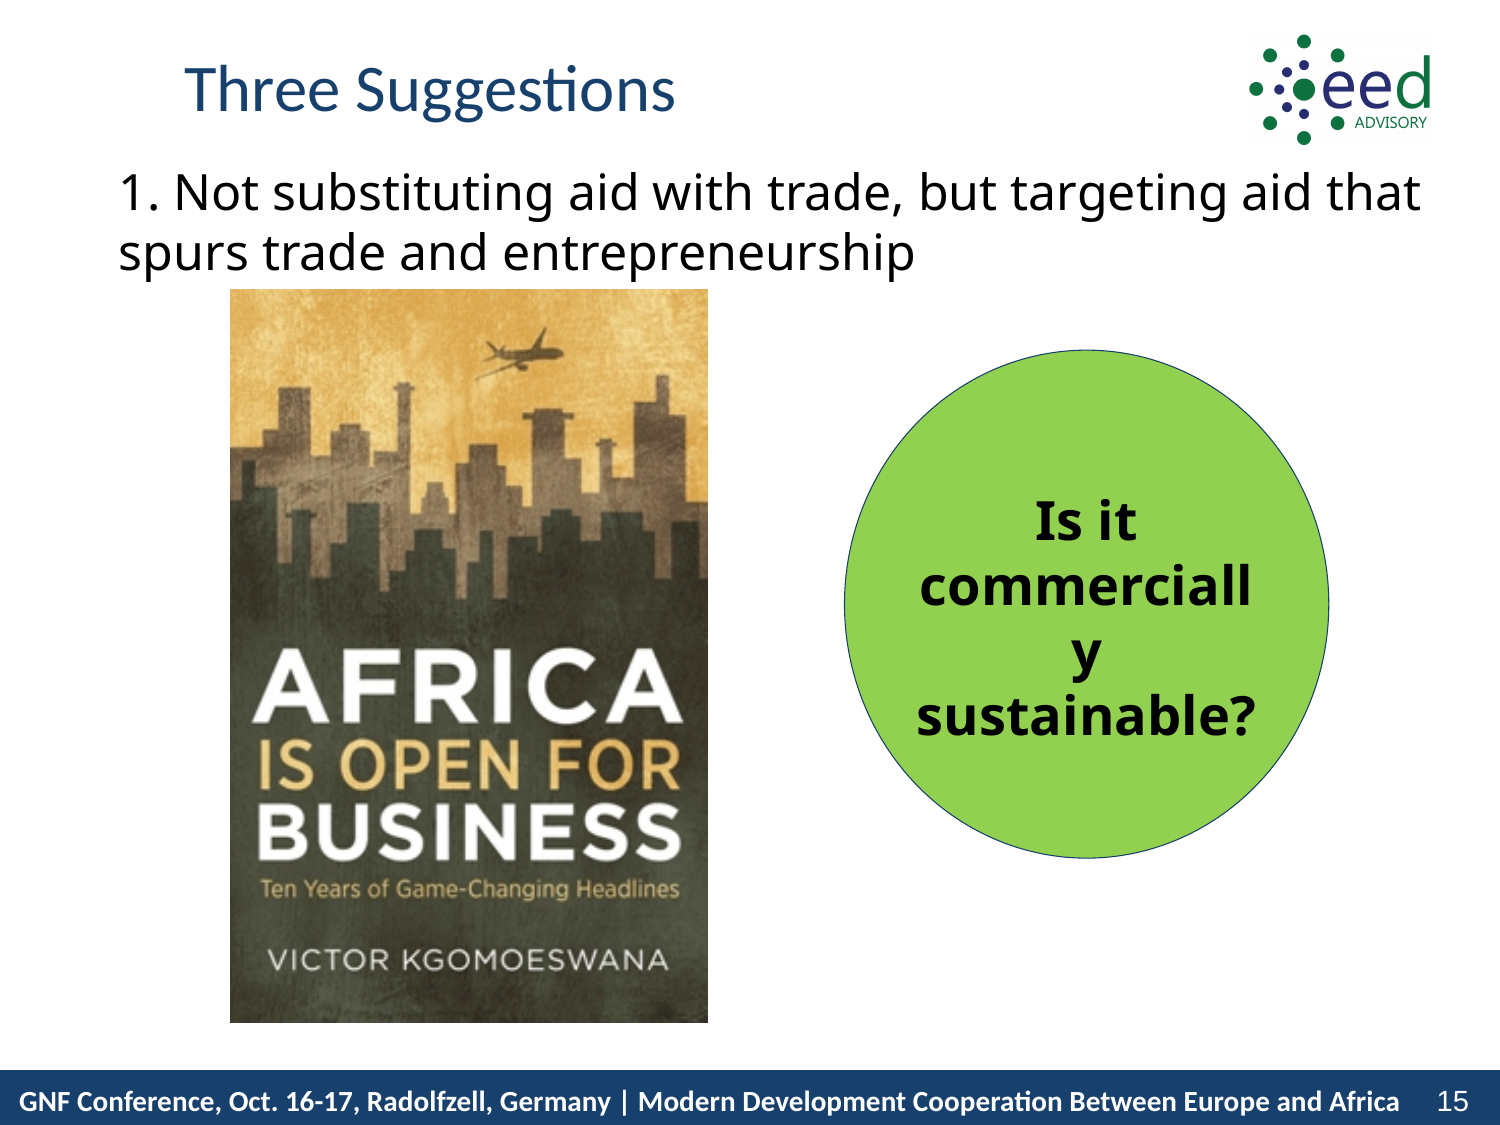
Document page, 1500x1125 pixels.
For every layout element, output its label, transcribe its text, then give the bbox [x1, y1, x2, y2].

slide_number 15 [1433, 1082, 1470, 1118]
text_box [844, 349, 1330, 859]
text_box 1. Not substituting aid with trade, but targeting aid that spurs trade and entrepreneurship [118, 160, 1433, 281]
picture [229, 288, 709, 1024]
text_box Three Suggestions [184, 45, 1437, 126]
